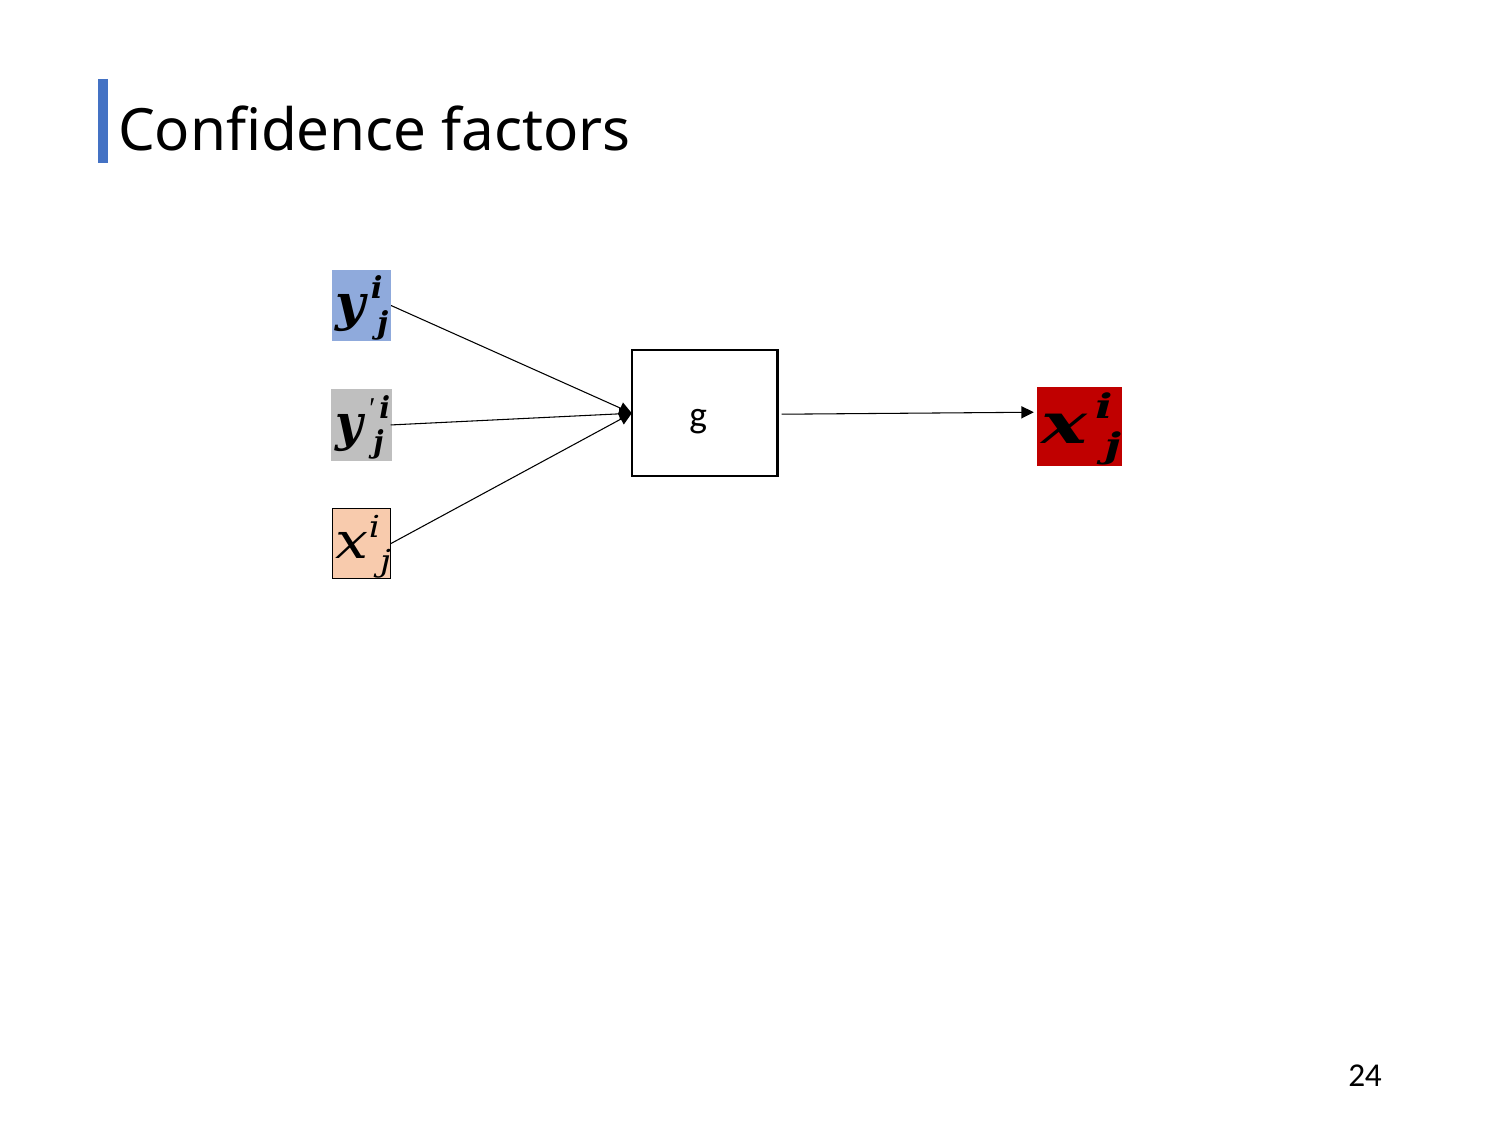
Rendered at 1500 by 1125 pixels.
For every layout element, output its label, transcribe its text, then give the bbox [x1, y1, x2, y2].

slide_number 24 [1059, 1042, 1397, 1103]
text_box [390, 413, 632, 544]
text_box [390, 305, 632, 413]
title Confidence factors [103, 59, 1500, 204]
text_box [632, 349, 779, 477]
